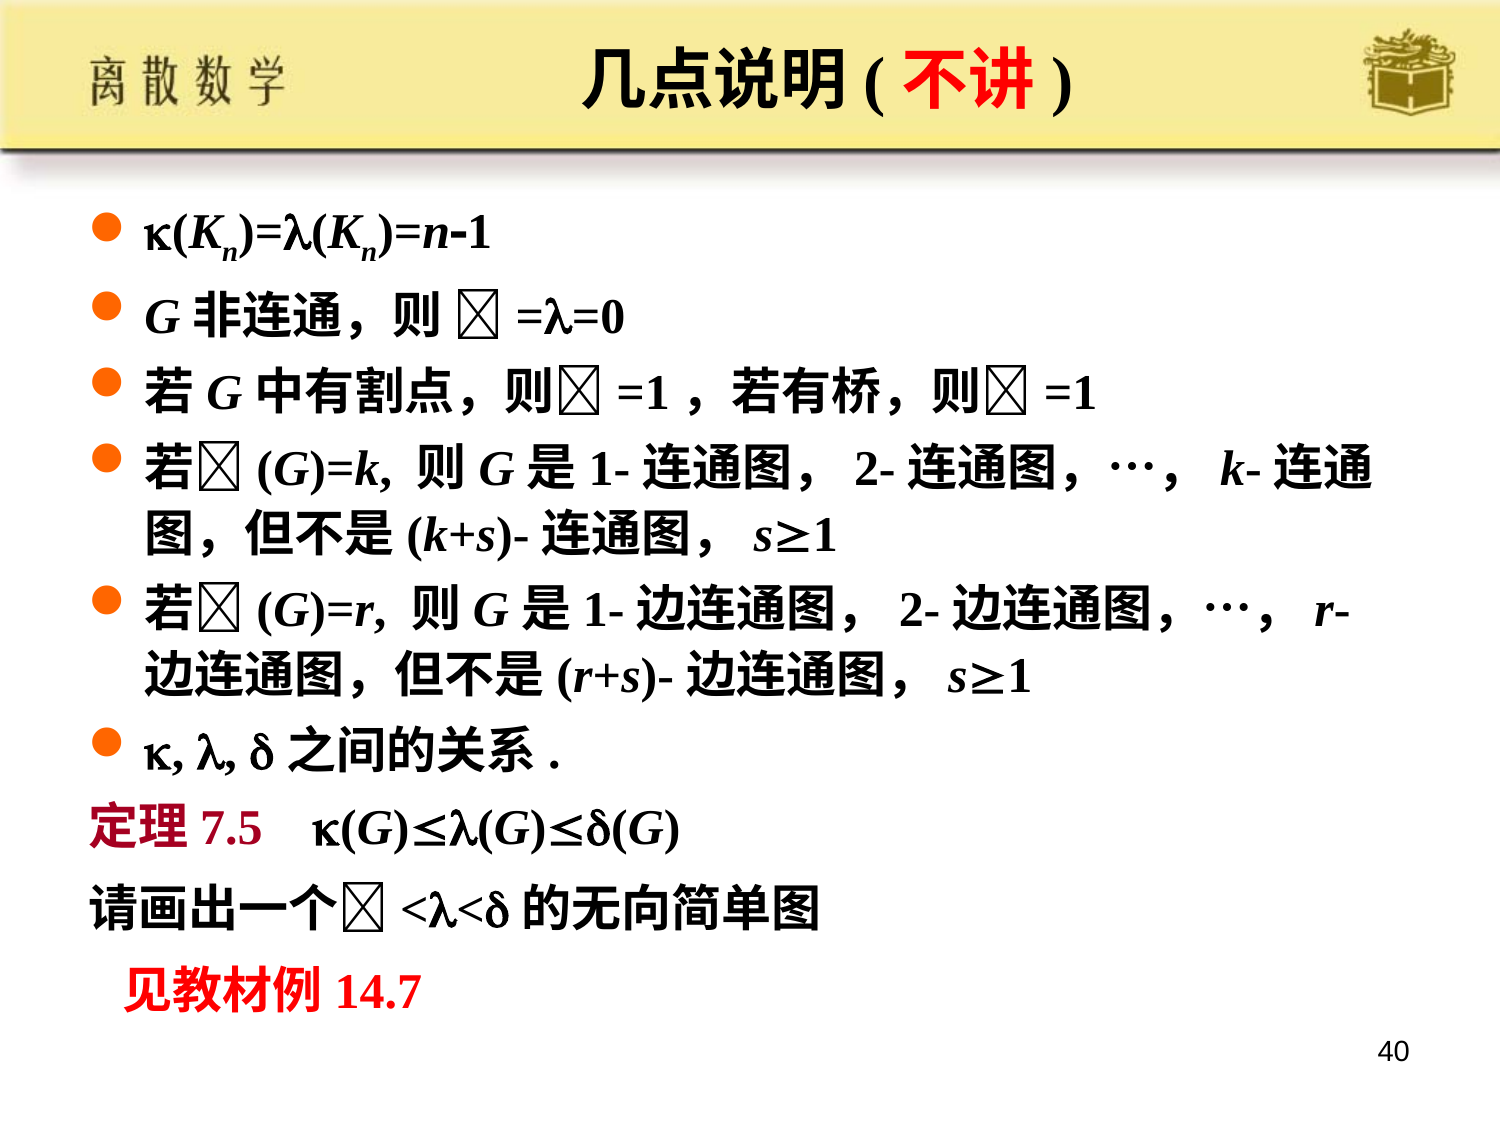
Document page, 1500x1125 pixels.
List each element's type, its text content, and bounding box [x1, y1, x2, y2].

title 几点说明(不讲) [324, 42, 1329, 112]
slide_number 40 [1074, 1024, 1425, 1103]
picture [0, 0, 1500, 1125]
list (Kn)=(Kn)=n1 G非连通，则 ==0 若G中有割点，则=1，若有桥，则=1 若(G)=k, 则G是1-连通图，2-连通图，…，k-连通图，但不是(k+s)-连通图，s1 若(G)=r, 则G是1-边连通图，2-边连通图，…，r-边连通图，但不是(r+s)-边连通图，s1 , , 之间的关系. 定理7.5 (G)(G)(G) 请画出一个<<的无向简单图 见教材例14.7 [73, 184, 1424, 1047]
